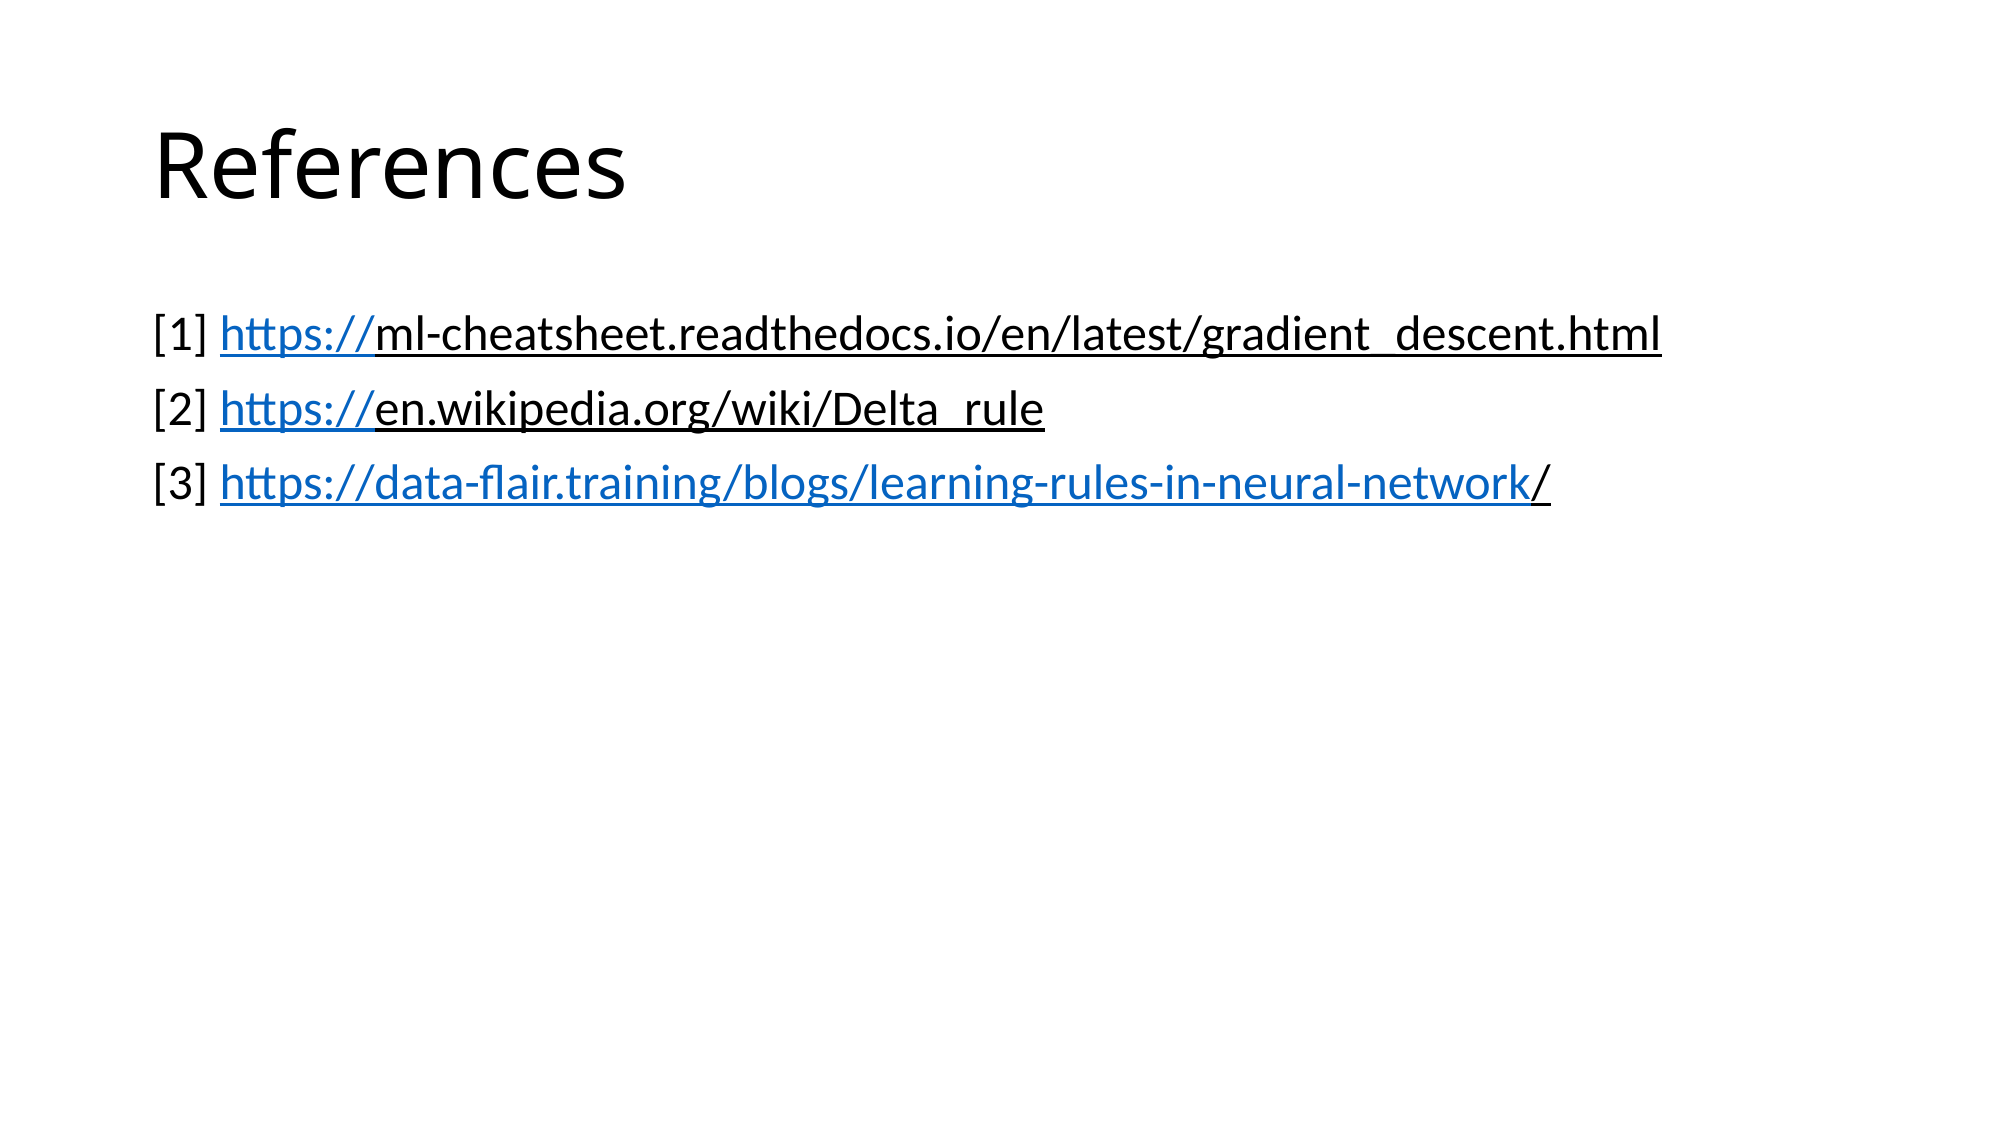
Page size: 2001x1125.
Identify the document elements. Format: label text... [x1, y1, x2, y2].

title References [137, 59, 1863, 278]
list [1] https://ml-cheatsheet.readthedocs.io/en/latest/gradient_descent.html [2] https://en.wikipedia.org/wiki/Delta_rule [3] https://data-flair.training/blogs/learning-rules-in-neural-network/ [137, 299, 1863, 1014]
